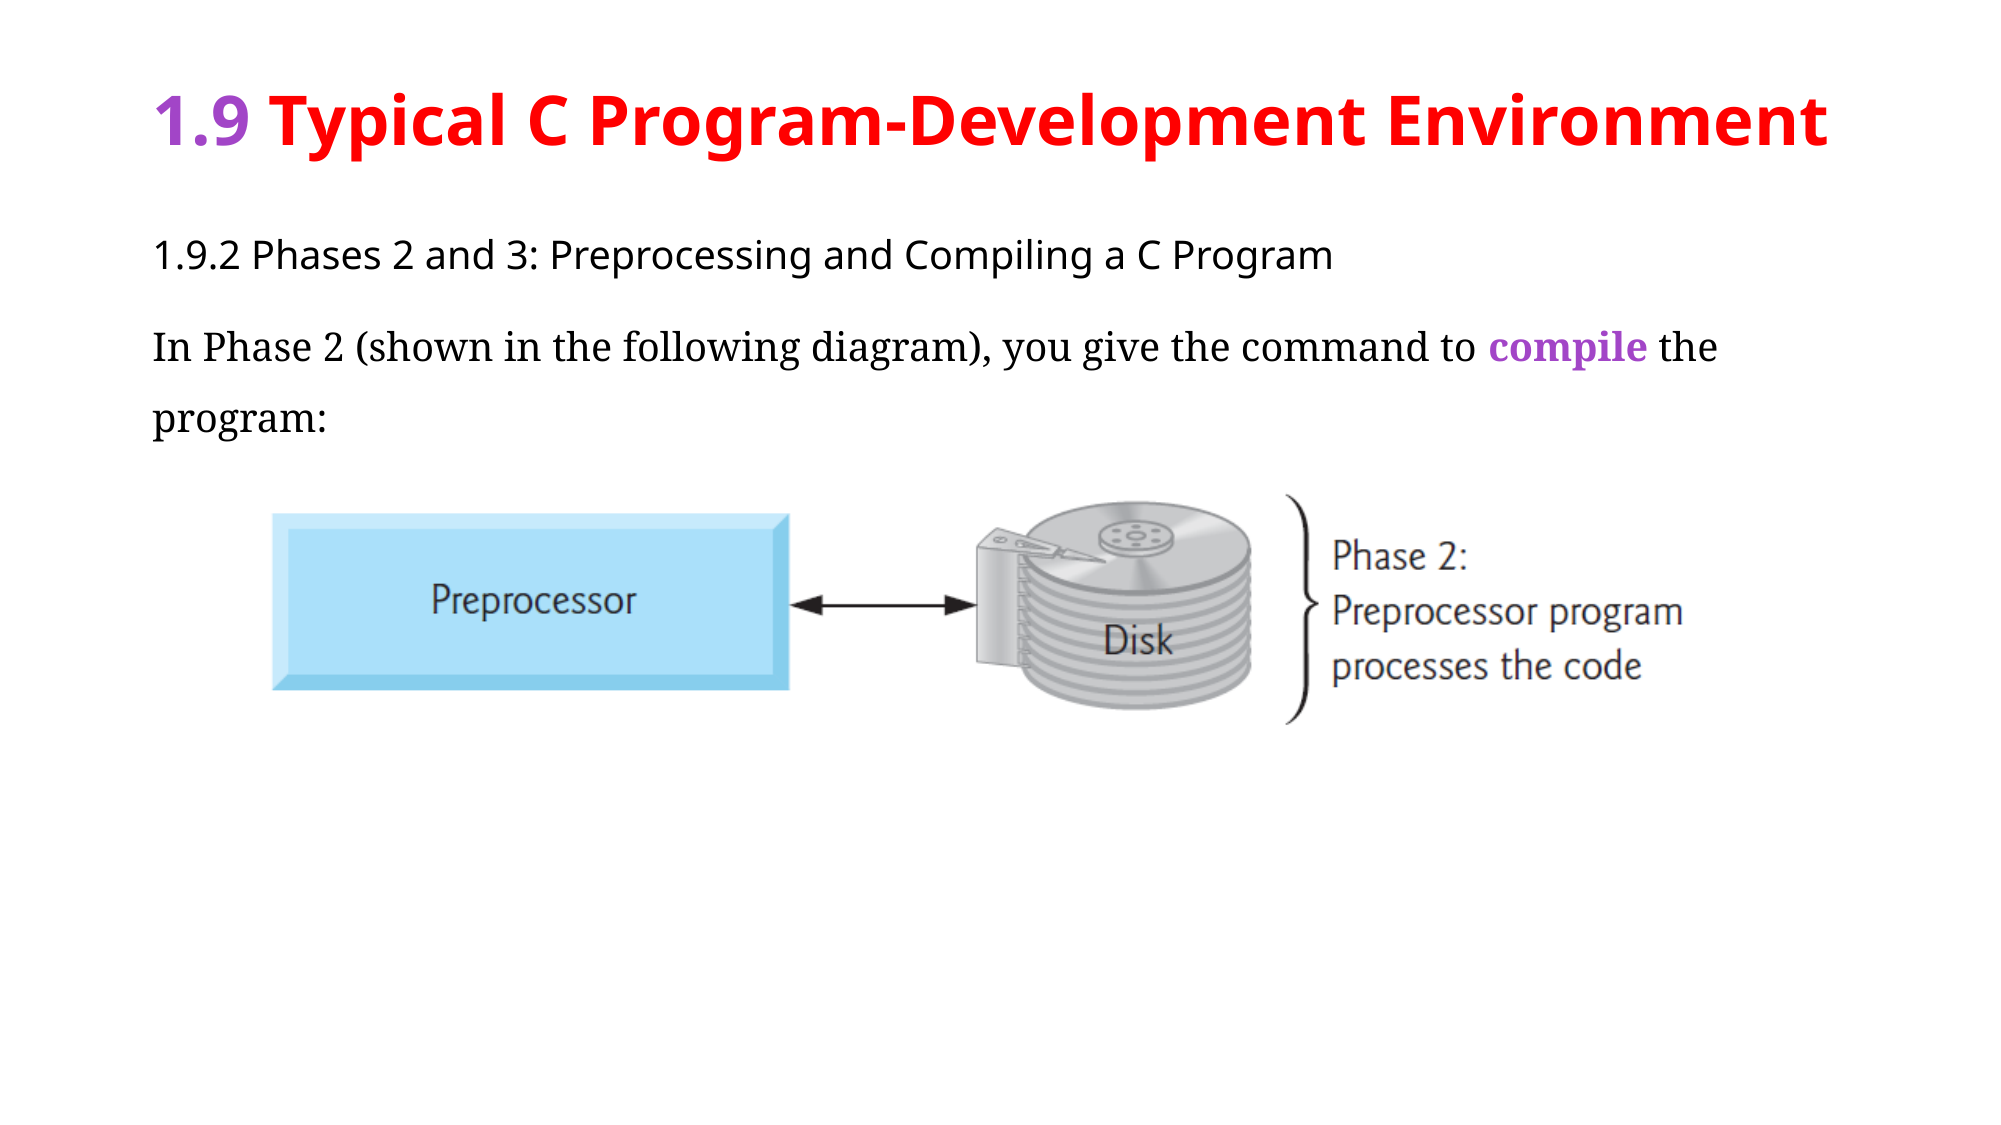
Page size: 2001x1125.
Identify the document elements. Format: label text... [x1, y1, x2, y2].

title 1.9 Typical C Program-Development Environment [137, 59, 1905, 187]
list 1.9.2 Phases 2 and 3: Preprocessing and Compiling a C Program In Phase 2 (shown in the following diagram), you give the command to compile the program: [137, 198, 1863, 1014]
picture [237, 476, 1805, 736]
